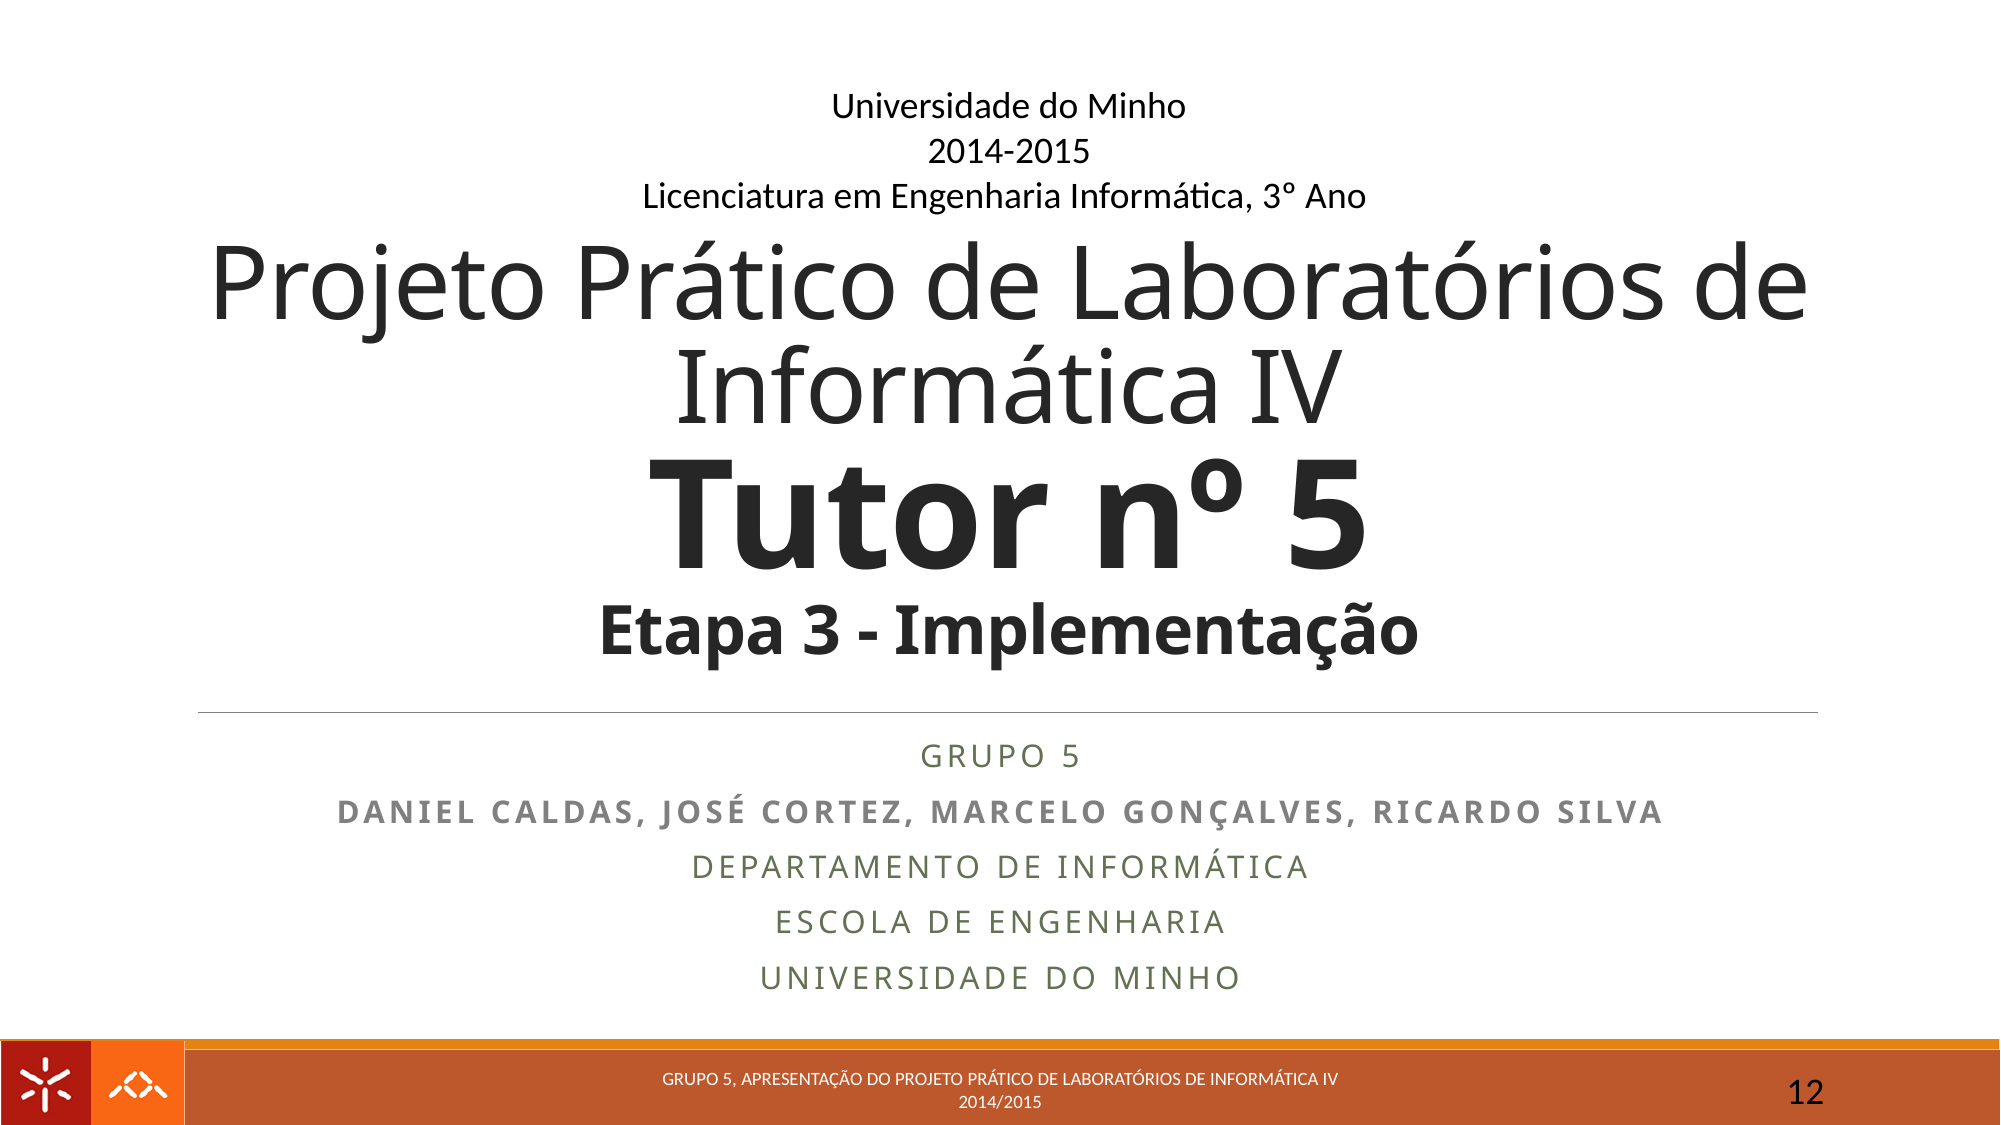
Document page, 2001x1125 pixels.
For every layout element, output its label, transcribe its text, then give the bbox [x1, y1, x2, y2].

title Projeto Prático de Laboratórios de Informática IV Tutor nº 5 Etapa 3 - Implementação [184, 225, 1835, 677]
subtitle Grupo 5 Daniel Caldas, José Cortez, Marcelo Gonçalves, ricardo silva Departamento de Informática Escola de Engenharia Universidade do Minho [249, 739, 1750, 1005]
picture [0, 1041, 185, 1125]
text_box Universidade do Minho 2014-2015 Licenciatura em Engenharia Informática, 3º Ano [483, 73, 1536, 224]
text_box 12 [1624, 1059, 1840, 1120]
text_box Grupo 5, Apresentação do projeto prático de Laboratórios de Informática IV 2014/2015 [604, 1059, 1396, 1120]
